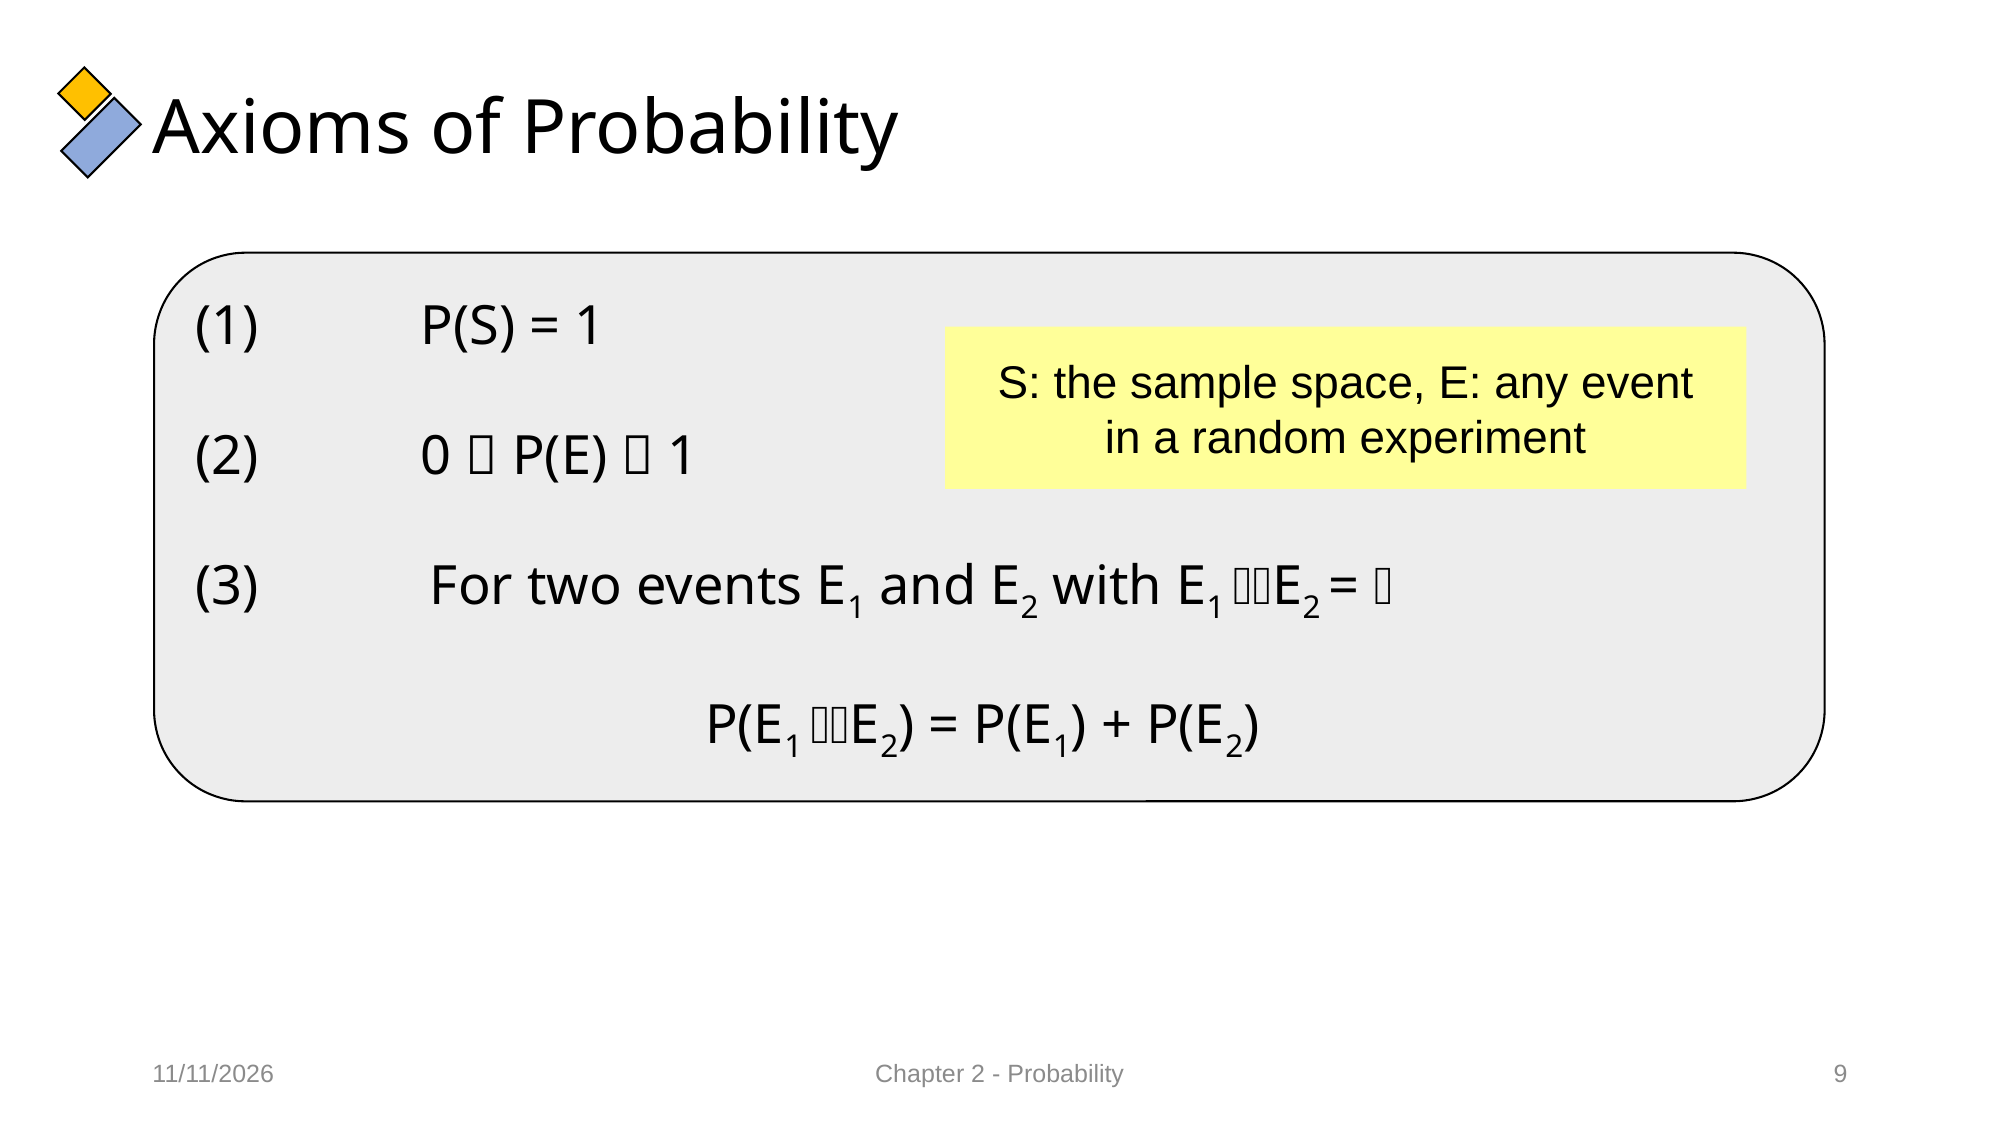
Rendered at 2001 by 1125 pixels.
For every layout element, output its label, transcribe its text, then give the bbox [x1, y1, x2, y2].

text_box S: the sample space, E: any event in a random experiment [944, 326, 1747, 490]
title Axioms of Probability [137, 21, 1863, 239]
slide_number 9 [1412, 1042, 1863, 1103]
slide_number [137, 1042, 588, 1103]
footer Chapter 2 - Probability [662, 1042, 1338, 1103]
text_box P(S) = 1 0  P(E)  1 For two events E1 and E2 with E1 E2 =  P(E1 E2) = P(E1) + P(E2) [153, 251, 1826, 803]
